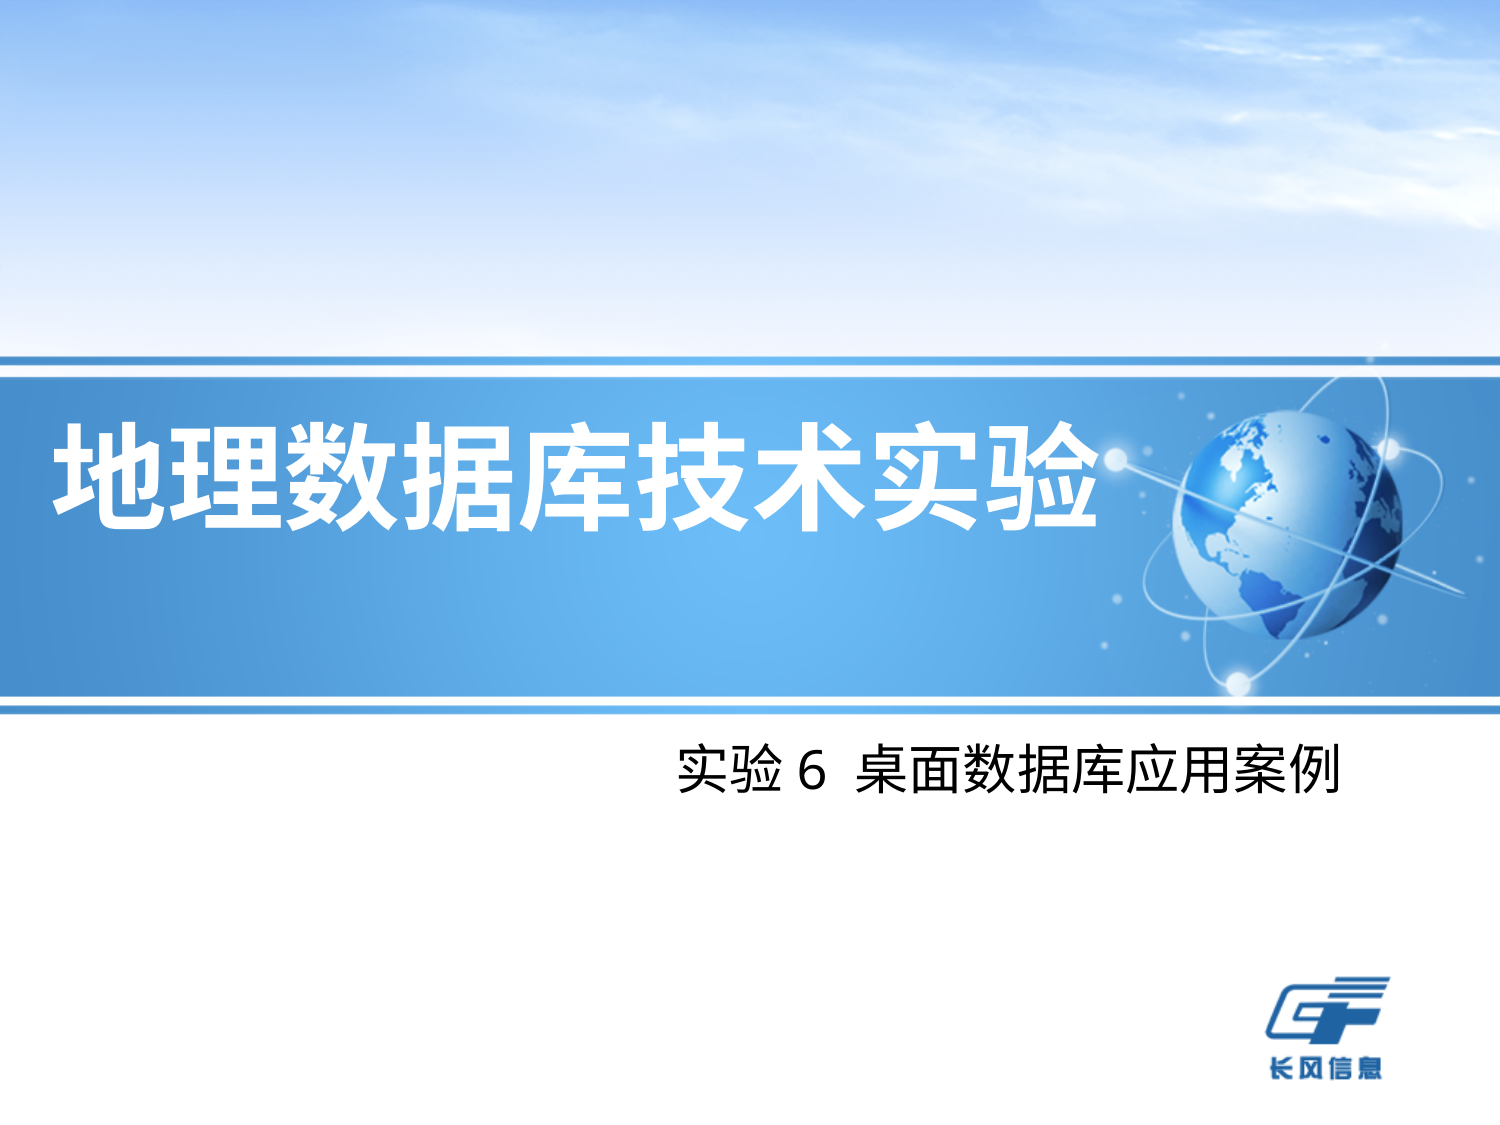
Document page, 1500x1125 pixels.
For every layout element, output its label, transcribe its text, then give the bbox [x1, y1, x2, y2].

picture [0, 0, 1500, 1125]
subtitle 实验6 桌面数据库应用案例 [64, 727, 1354, 1016]
title 地理数据库技术实验 [29, 385, 1105, 686]
